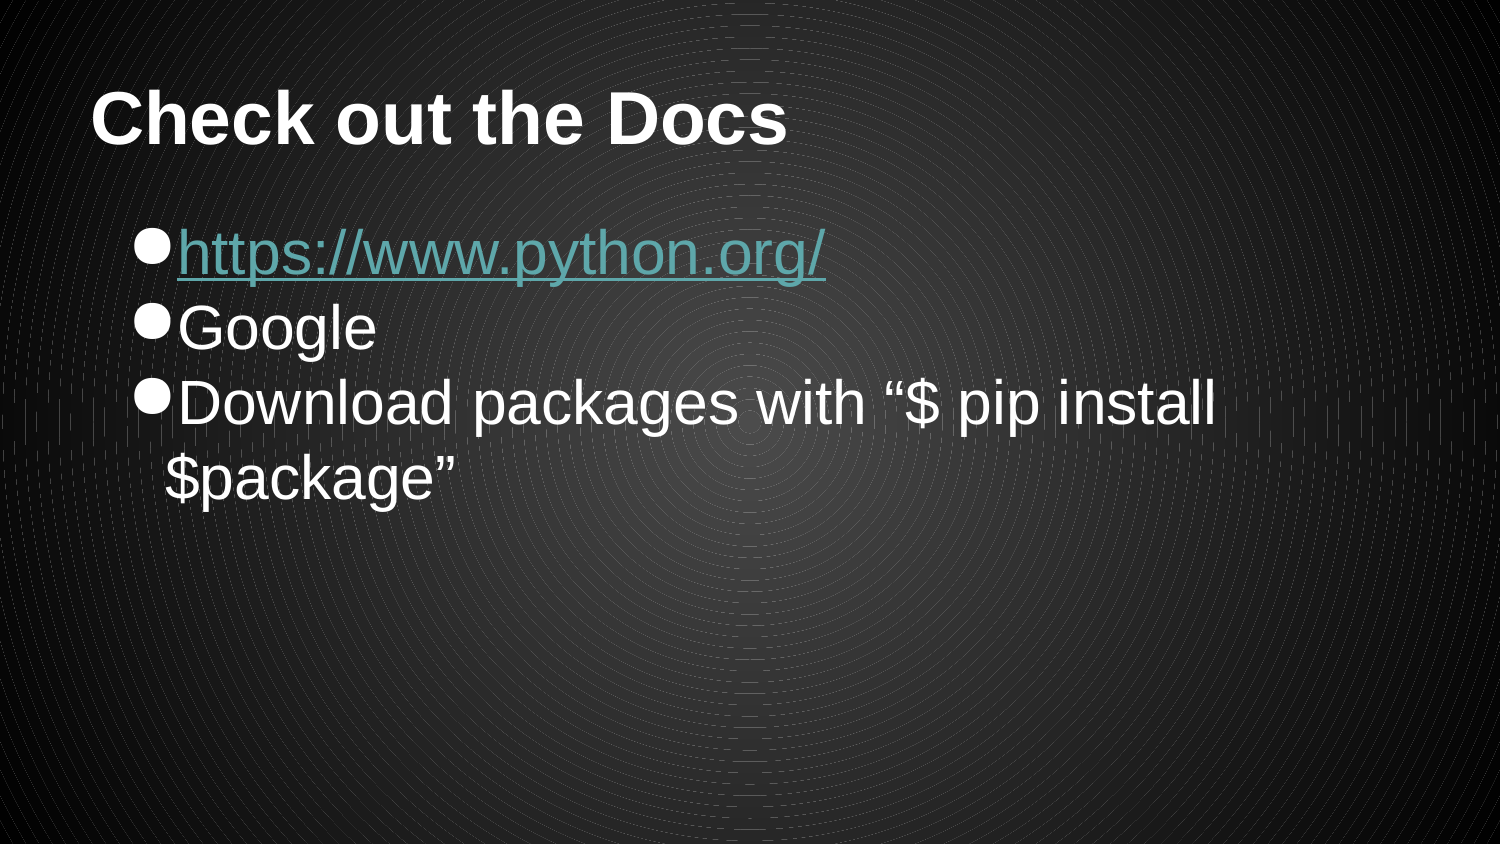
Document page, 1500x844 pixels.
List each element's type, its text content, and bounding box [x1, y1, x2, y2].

title Check out the Docs [75, 33, 1425, 175]
list https://www.python.org/ Google Download packages with “$ pip install $package” [75, 196, 1425, 808]
